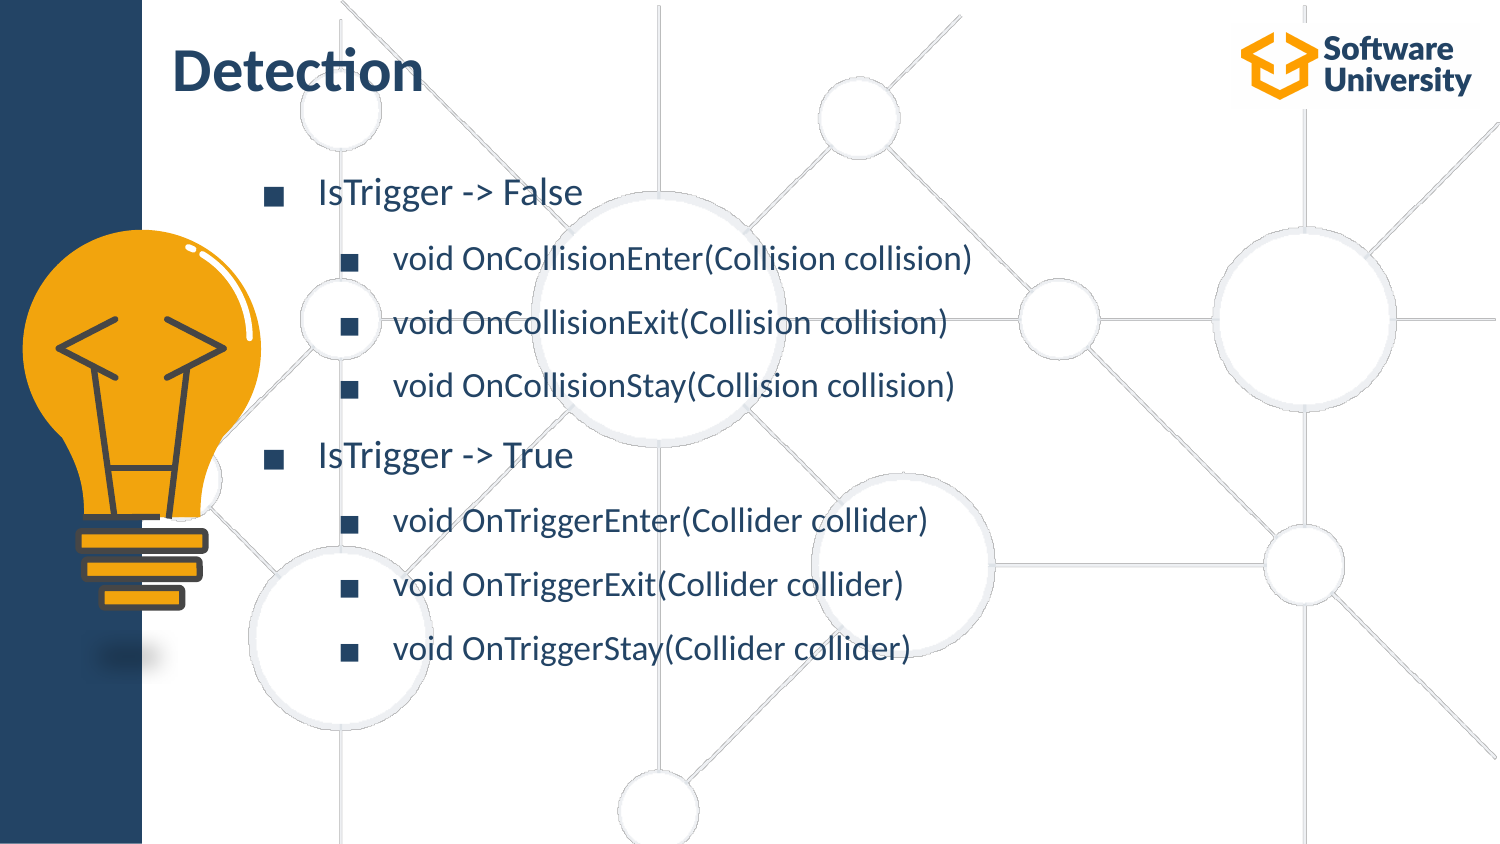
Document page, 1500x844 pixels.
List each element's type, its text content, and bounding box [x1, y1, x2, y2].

list IsTrigger -> False void OnCollisionEnter(Collision collision) void OnCollisionExit(Collision collision) void OnCollisionStay(Collision collision) IsTrigger -> True void OnTriggerEnter(Collider collider) void OnTriggerExit(Collider collider) void OnTriggerStay(Collider collider) [229, 137, 1414, 821]
picture [142, 0, 1500, 844]
title Detection [159, 12, 1221, 121]
